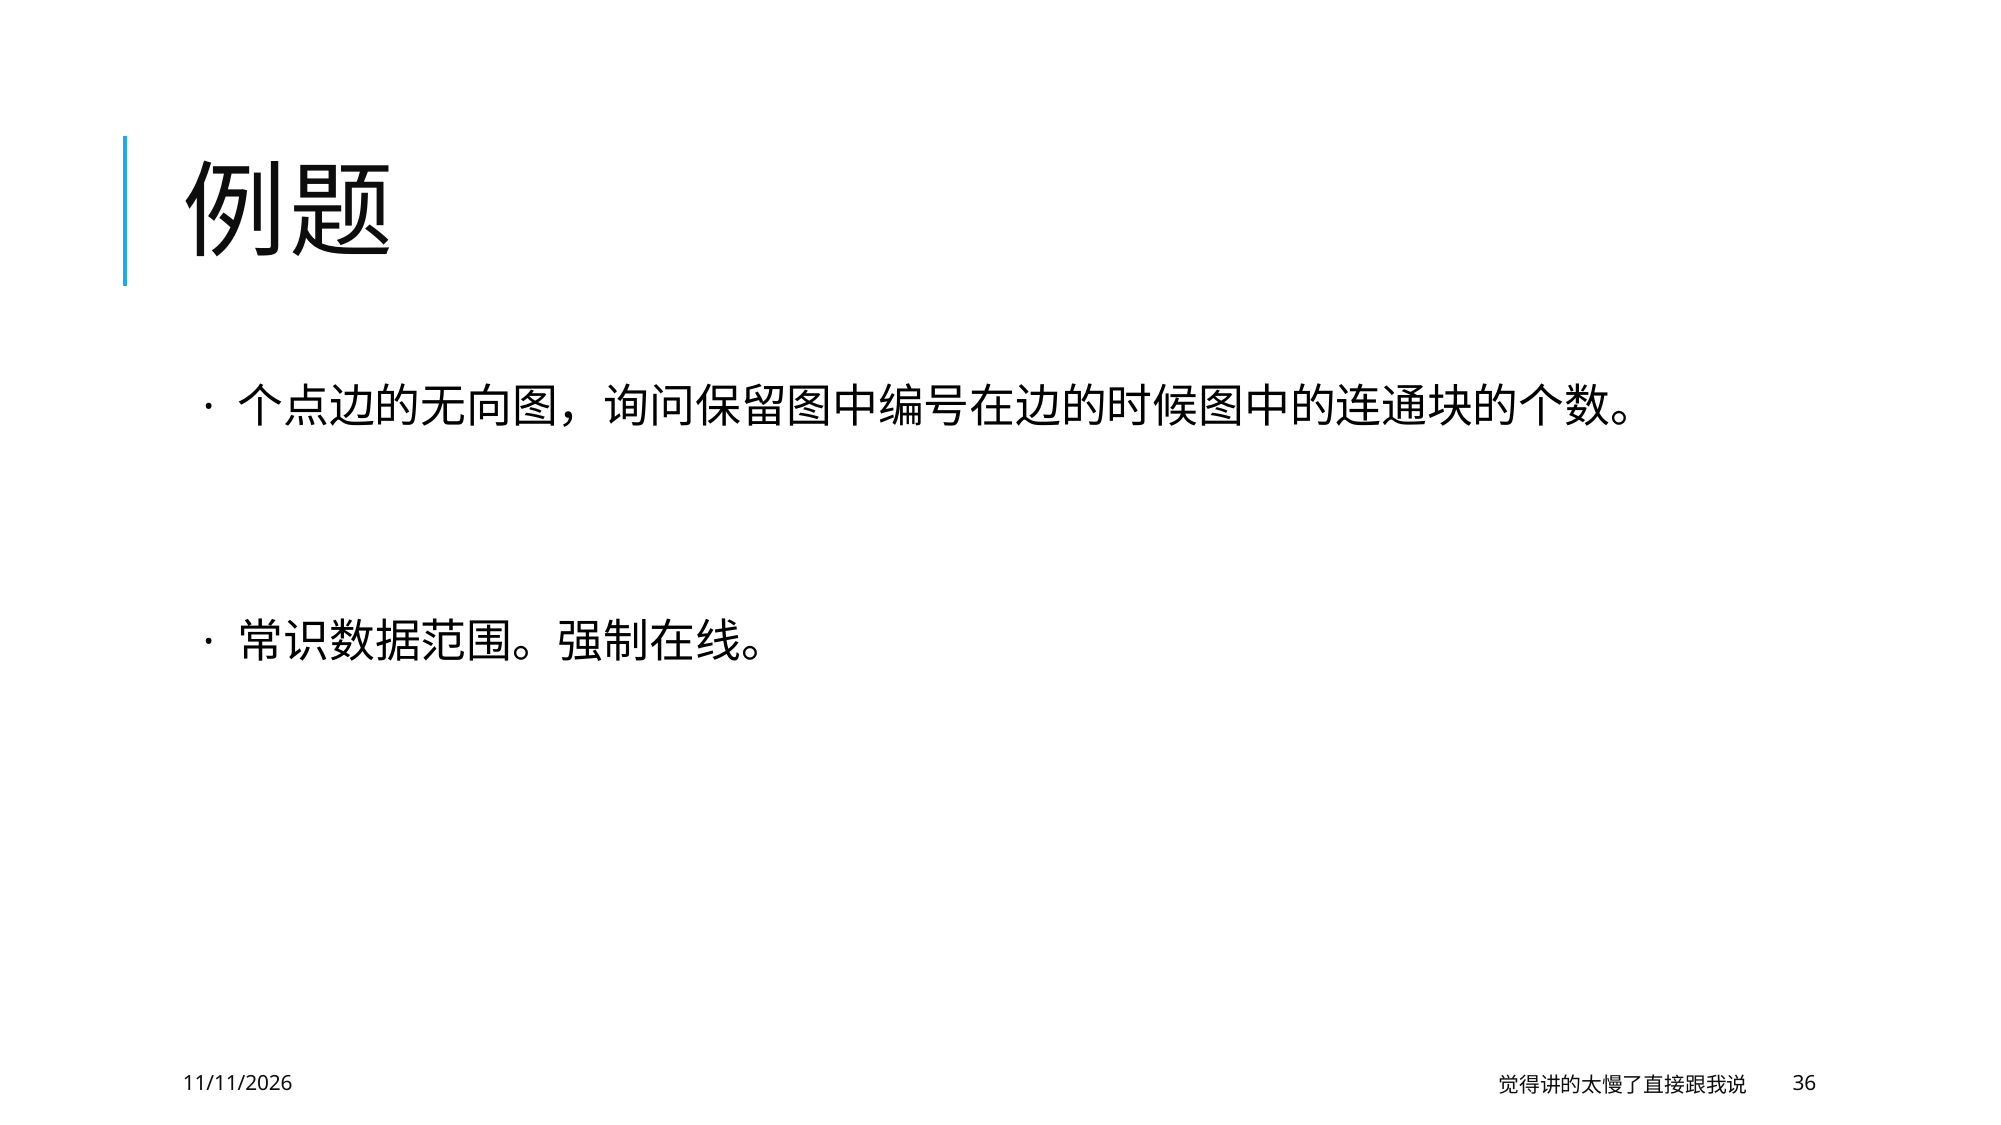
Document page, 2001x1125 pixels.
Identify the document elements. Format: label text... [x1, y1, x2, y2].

slide_number 36 [1777, 1061, 1938, 1107]
footer 觉得讲的太慢了直接跟我说 [794, 1061, 1763, 1107]
title 例题 [168, 96, 1763, 342]
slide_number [168, 1061, 522, 1107]
